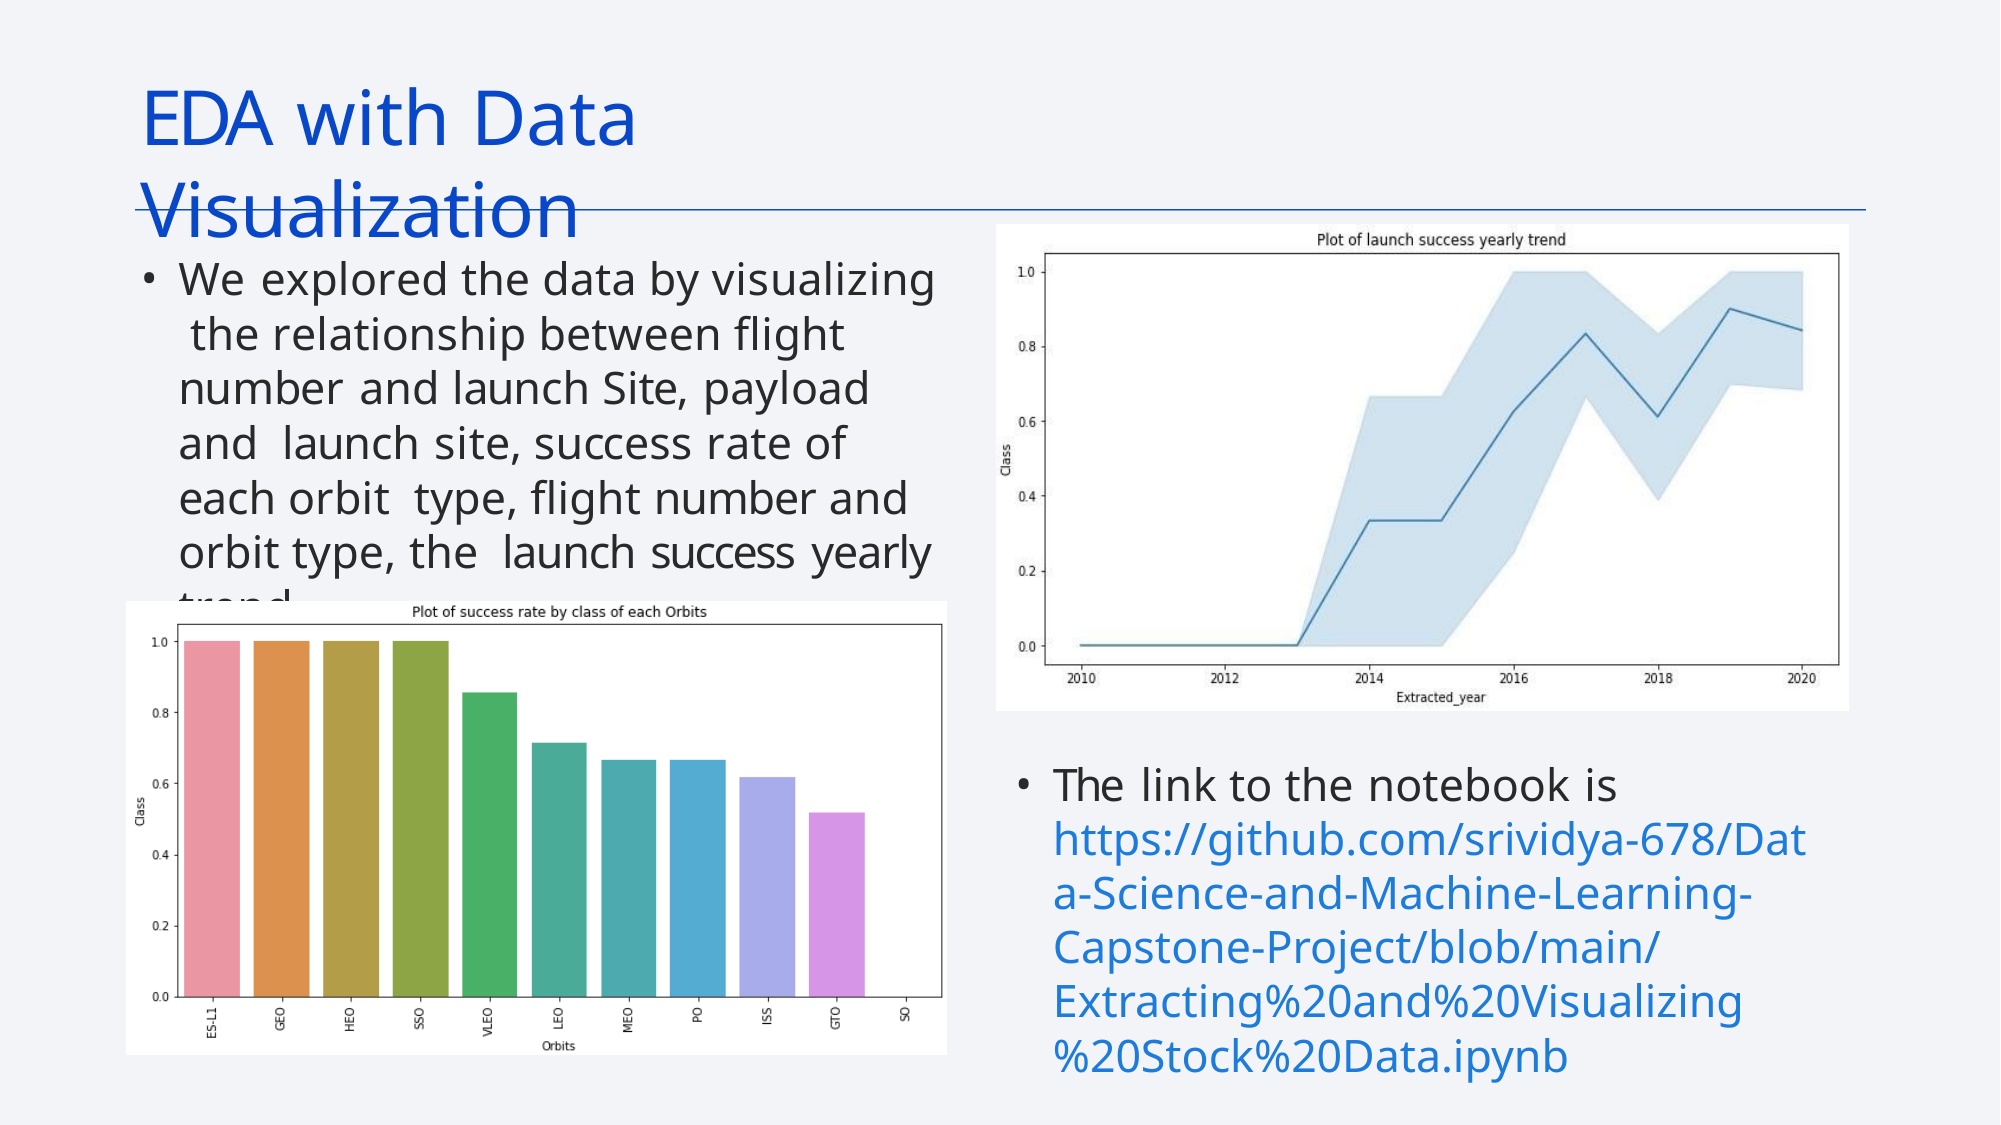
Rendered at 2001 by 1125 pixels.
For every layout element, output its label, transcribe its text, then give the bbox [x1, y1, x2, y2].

text_box We explored the data by visualizing the relationship between flight number and launch Site, payload and launch site, success rate of each orbit type, flight number and orbit type, the launch success yearly trend. [138, 258, 937, 599]
text_box The link to the notebook is https://github.com/srividya-678/Data-Science-and-Machine-Learning-Capstone-Project/blob/main/Extracting%20and%20Visualizing%20Stock%20Data.ipynb 11 [1013, 754, 1870, 1125]
title EDA with Data Visualization [138, 66, 1066, 258]
picture [0, 0, 2000, 1125]
